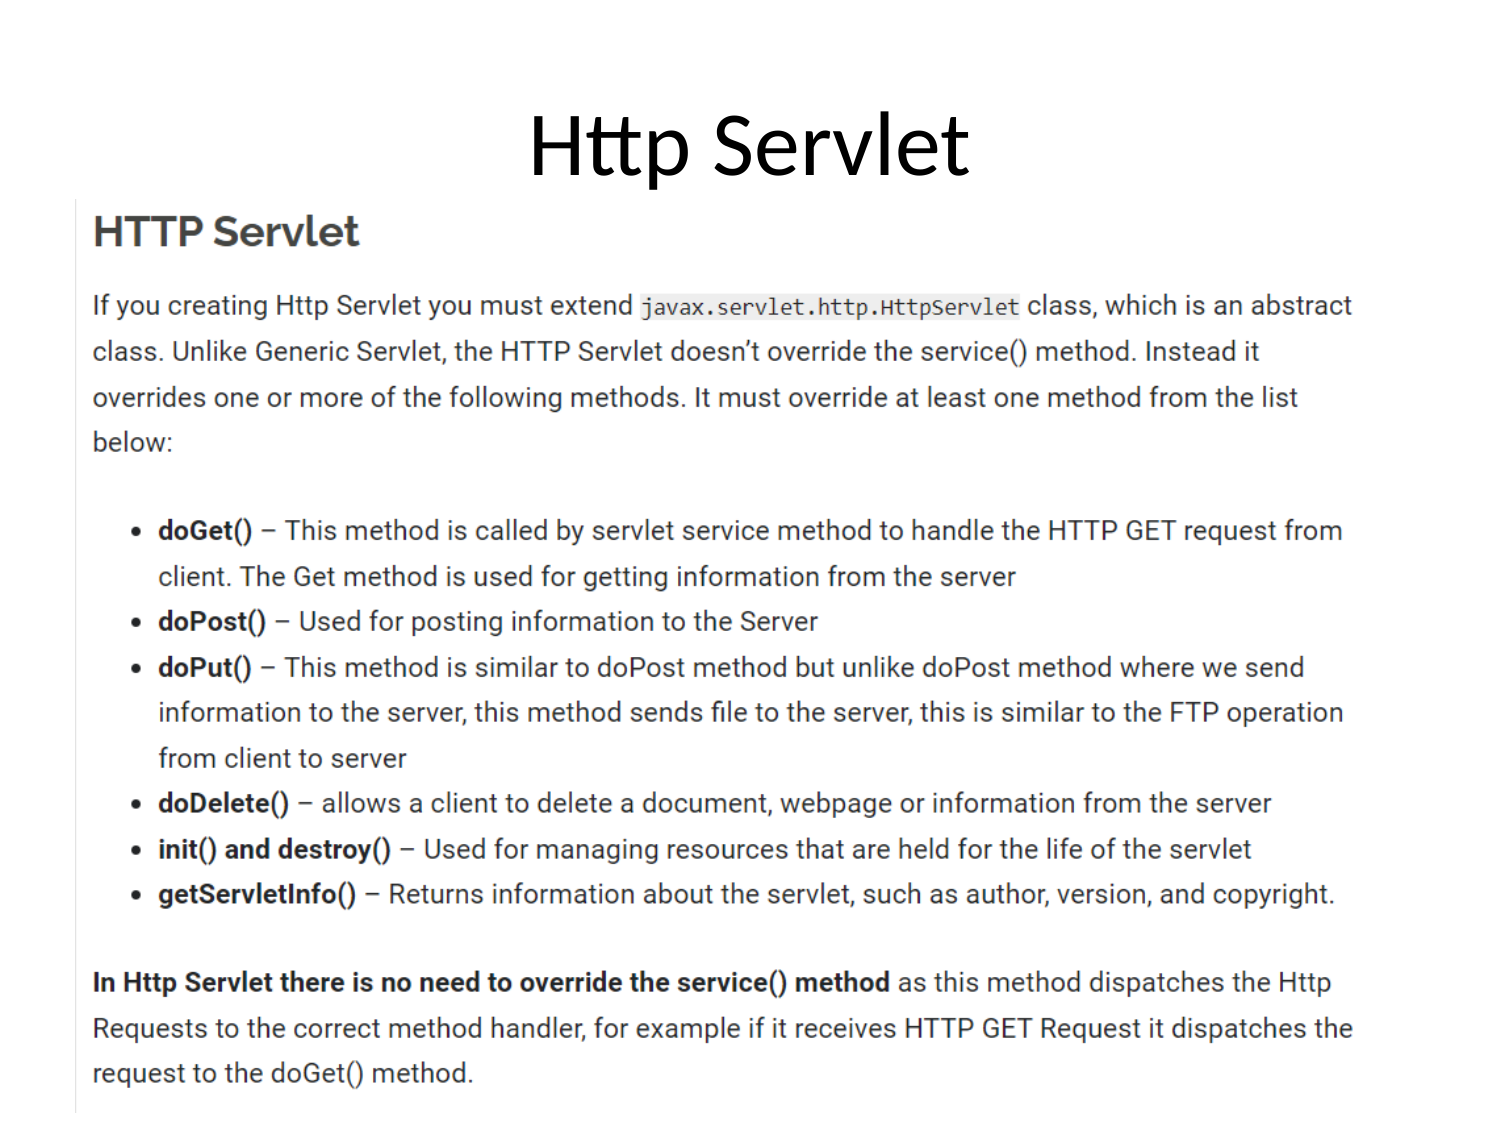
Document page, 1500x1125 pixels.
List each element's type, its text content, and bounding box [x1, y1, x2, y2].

title Http Servlet [75, 45, 1425, 233]
picture [74, 199, 1401, 1113]
